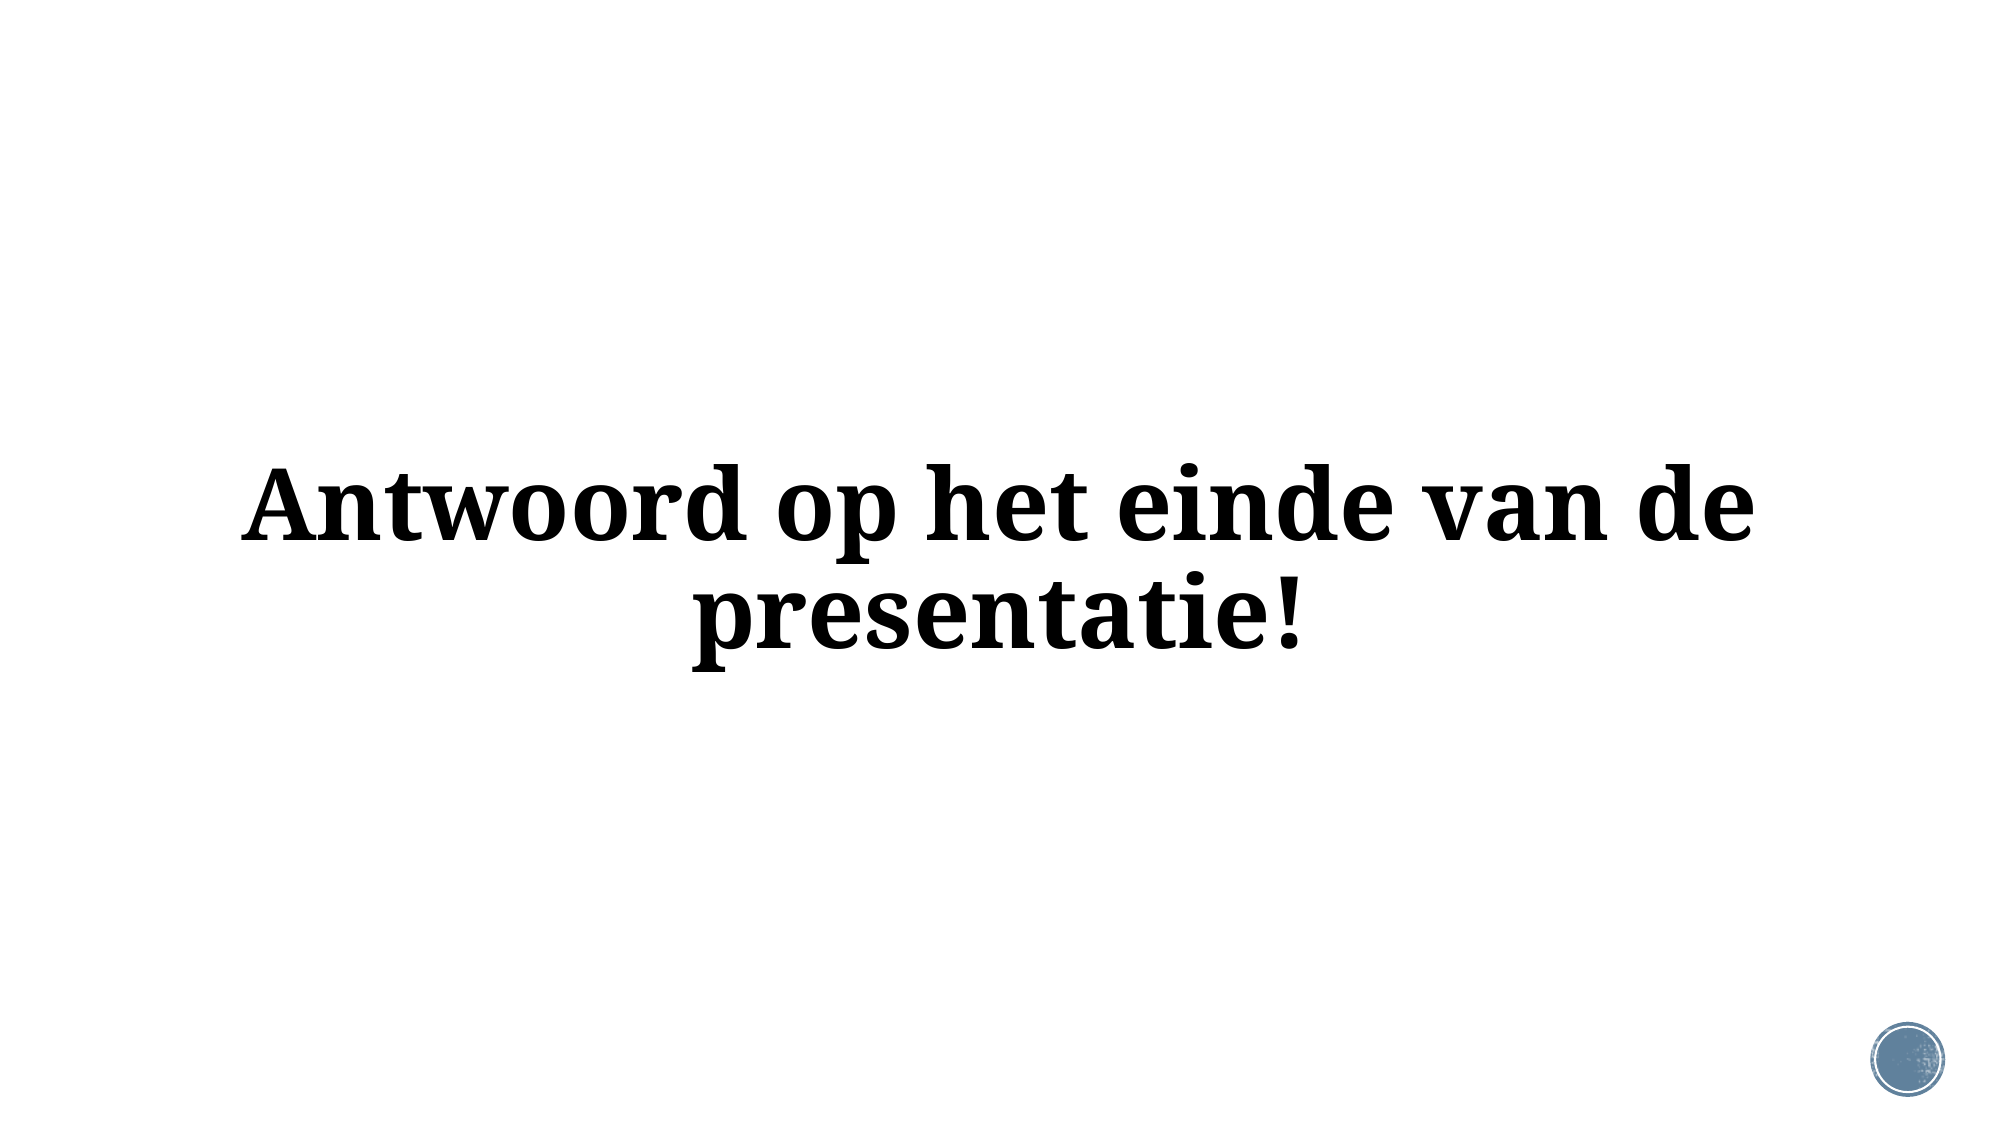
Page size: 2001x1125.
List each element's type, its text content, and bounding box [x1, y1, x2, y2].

title Antwoord op het einde van de presentatie! [174, 430, 1825, 695]
